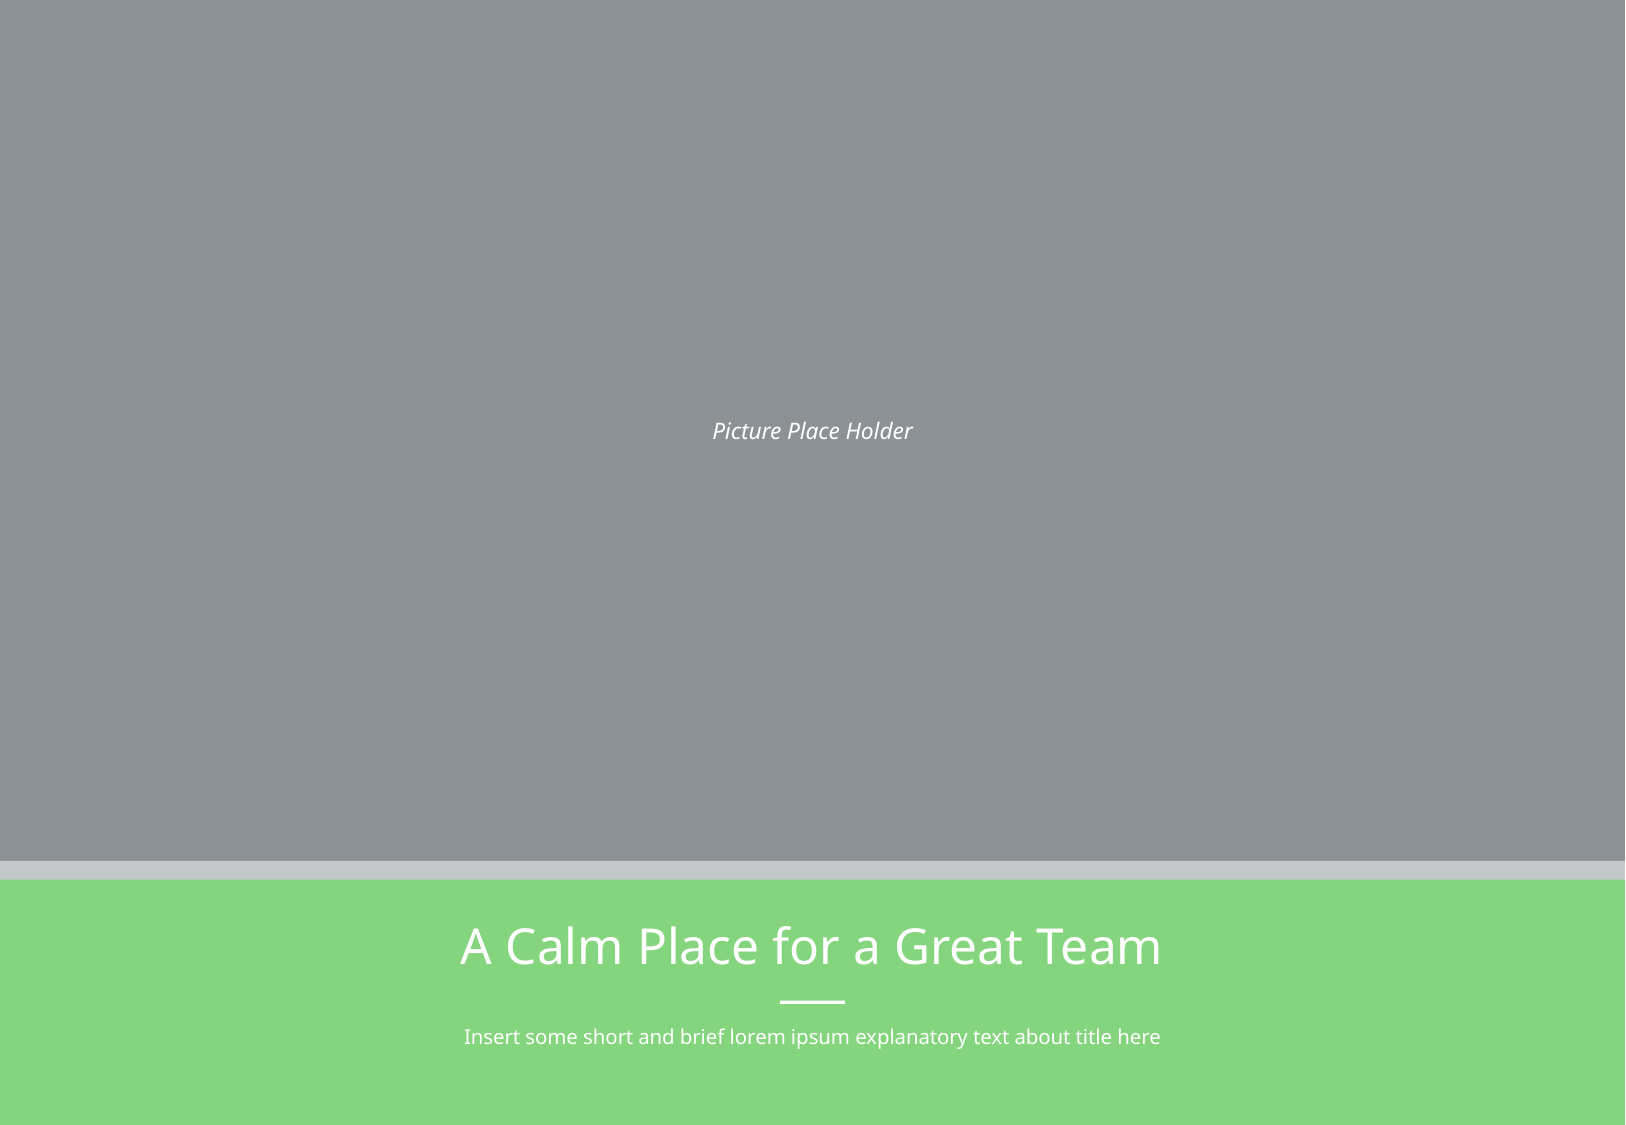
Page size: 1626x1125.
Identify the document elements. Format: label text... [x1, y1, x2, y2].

text_box A Calm Place for a Great Team [129, 914, 1495, 986]
text_box Picture Place Holder [550, 416, 1075, 445]
text_box [0, 879, 1625, 1125]
text_box Insert some short and brief lorem ipsum explanatory text about title here [129, 1024, 1495, 1052]
text_box [0, 0, 1625, 860]
text_box [780, 1000, 845, 1004]
text_box [0, 860, 1625, 879]
